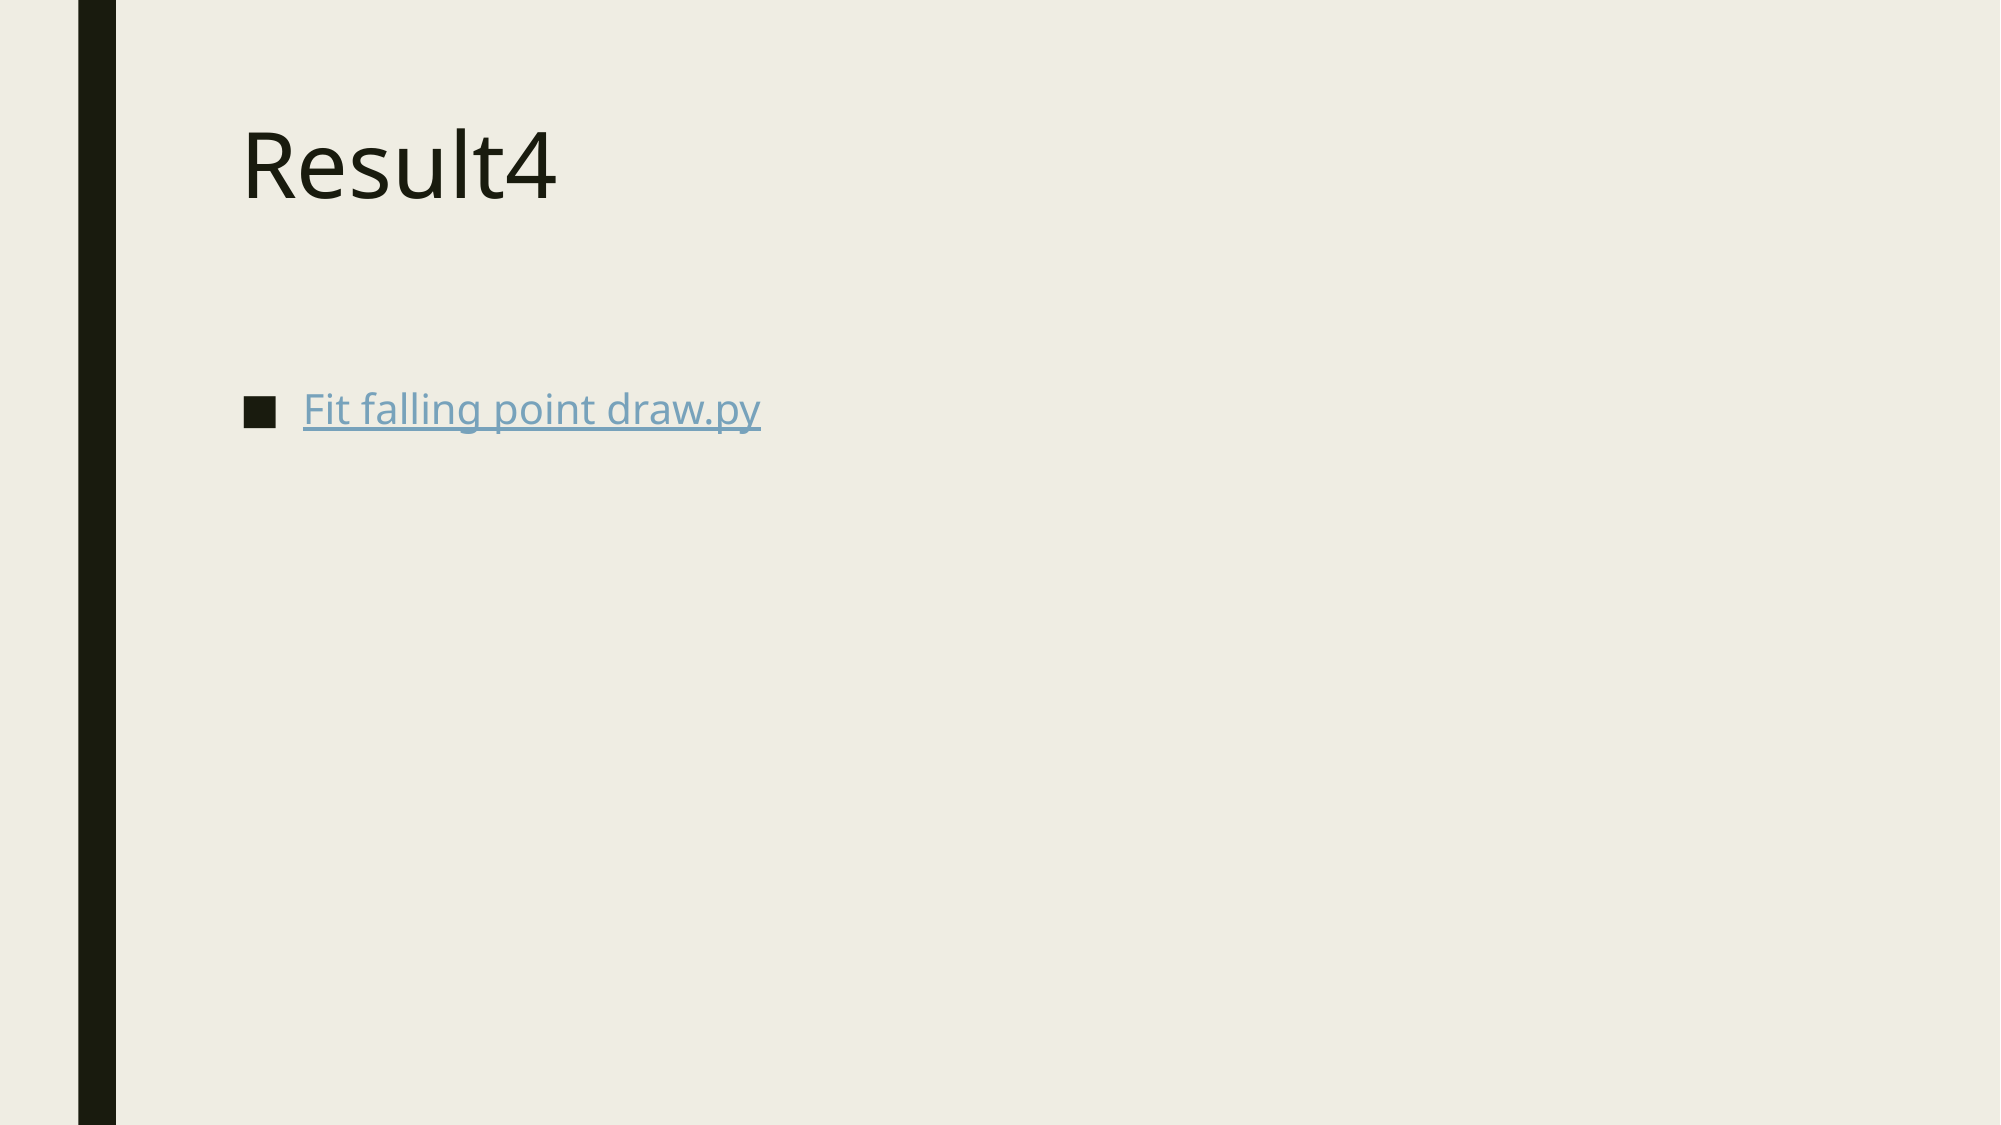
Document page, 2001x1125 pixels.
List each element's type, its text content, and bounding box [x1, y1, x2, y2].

list Fit falling point draw.py [225, 375, 1800, 963]
title Result4 [225, 112, 1800, 357]
